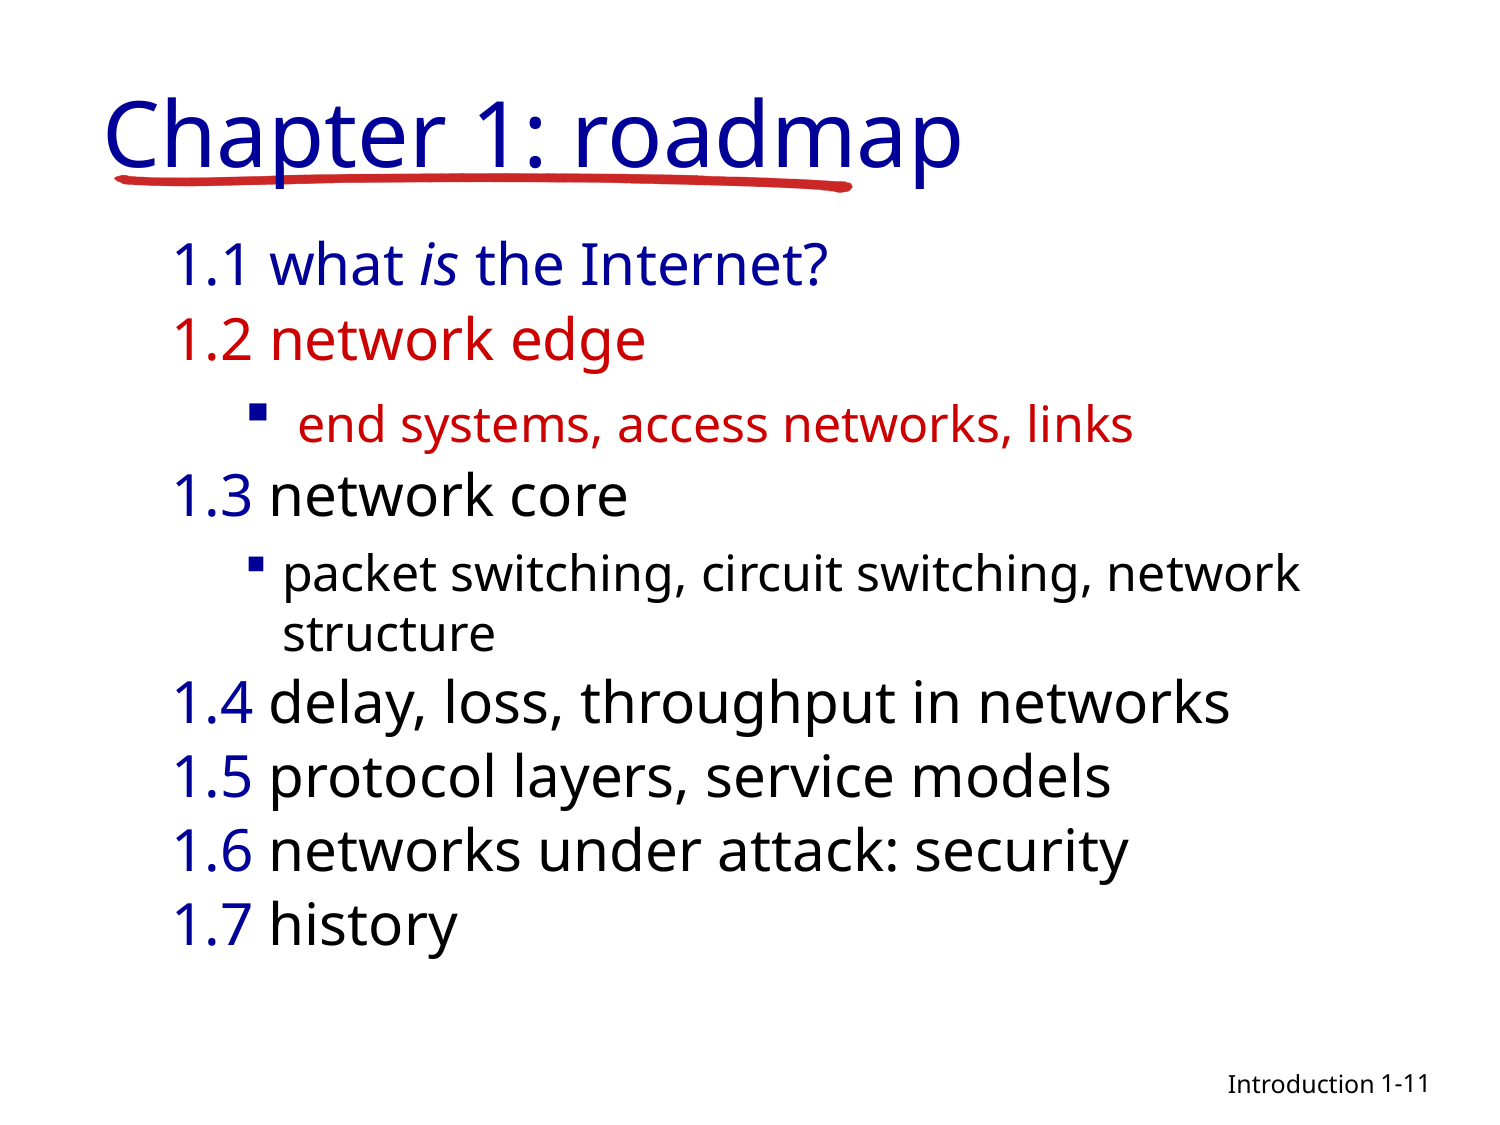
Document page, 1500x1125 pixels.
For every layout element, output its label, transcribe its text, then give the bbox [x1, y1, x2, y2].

text_box 1.1 what is the Internet? 1.2 network edge end systems, access networks, links 1.3 network core packet switching, circuit switching, network structure 1.4 delay, loss, throughput in networks 1.5 protocol layers, service models 1.6 networks under attack: security 1.7 history [79, 230, 1427, 994]
text_box 1-11 [1365, 1060, 1477, 1106]
picture [111, 168, 862, 198]
text_box Introduction [914, 1060, 1390, 1108]
text_box Chapter 1: roadmap [87, 37, 1363, 225]
